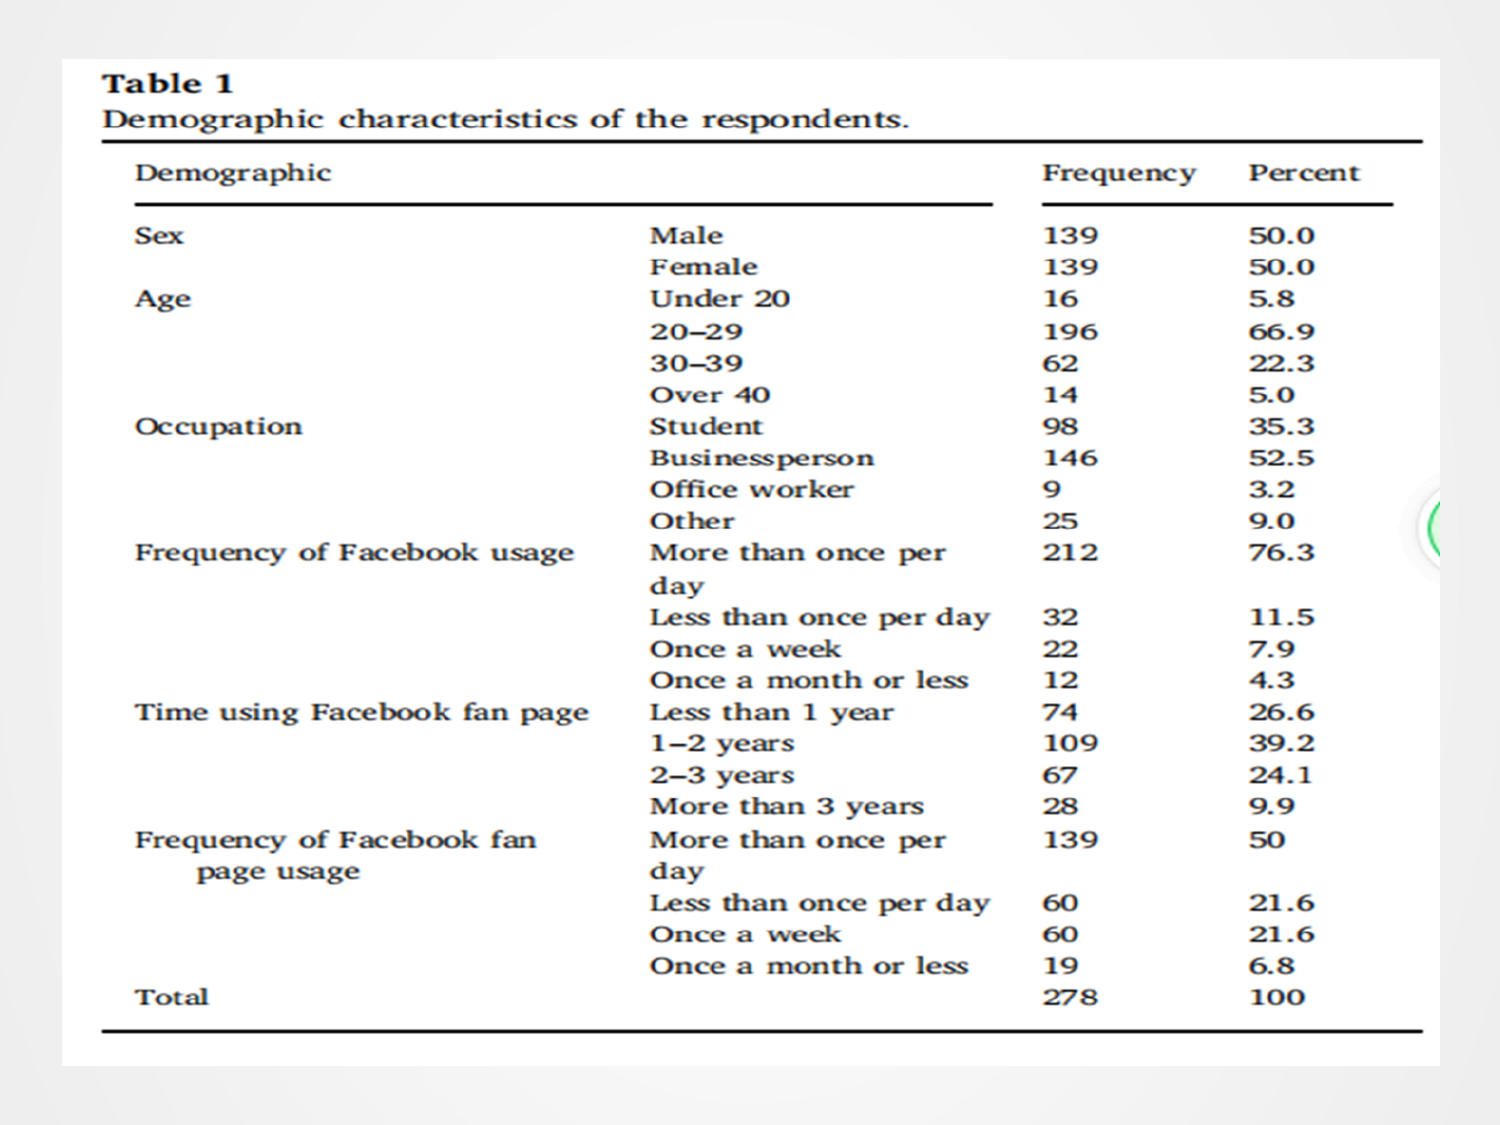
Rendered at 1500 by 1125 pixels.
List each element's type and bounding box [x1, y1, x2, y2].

picture [0, 0, 1500, 1125]
list [62, 59, 1440, 1066]
